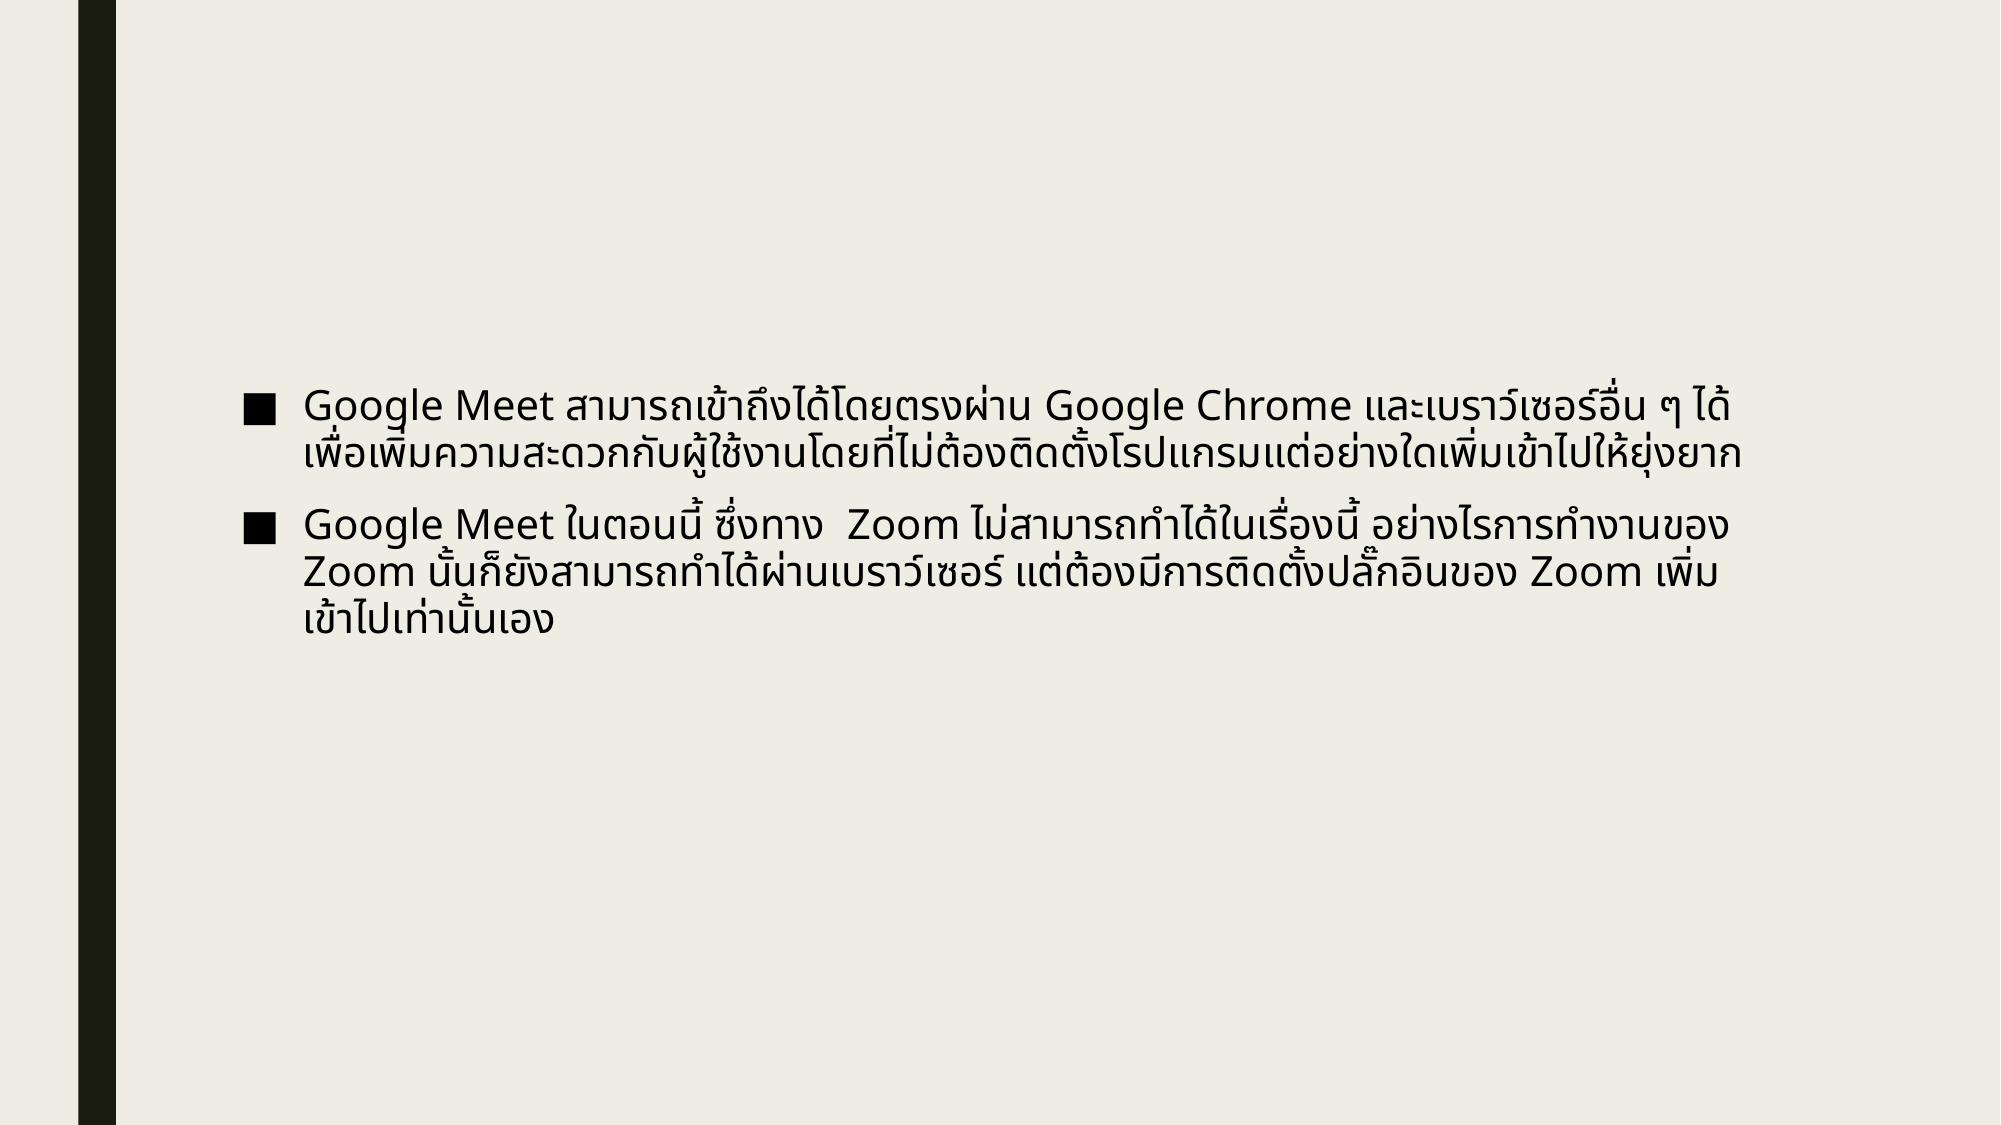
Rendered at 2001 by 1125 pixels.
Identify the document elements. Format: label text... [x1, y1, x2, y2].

list Google Meet สามารถเข้าถึงได้โดยตรงผ่าน Google Chrome และเบราว์เซอร์อื่น ๆ ได้เพื่อเพิ่มความสะดวกกับผู้ใช้งานโดยที่ไม่ต้องติดตั้งโรปแกรมแต่อย่างใดเพิ่มเข้าไปให้ยุ่งยาก Google Meet ในตอนนี้ ซึ่งทาง Zoom ไม่สามารถทำได้ในเรื่องนี้ อย่างไรการทำงานของ Zoom นั้นก็ยังสามารถทำได้ผ่านเบราว์เซอร์ แต่ต้องมีการติดตั้งปลั๊กอินของ Zoom เพิ่มเข้าไปเท่านั้นเอง [225, 375, 1800, 963]
